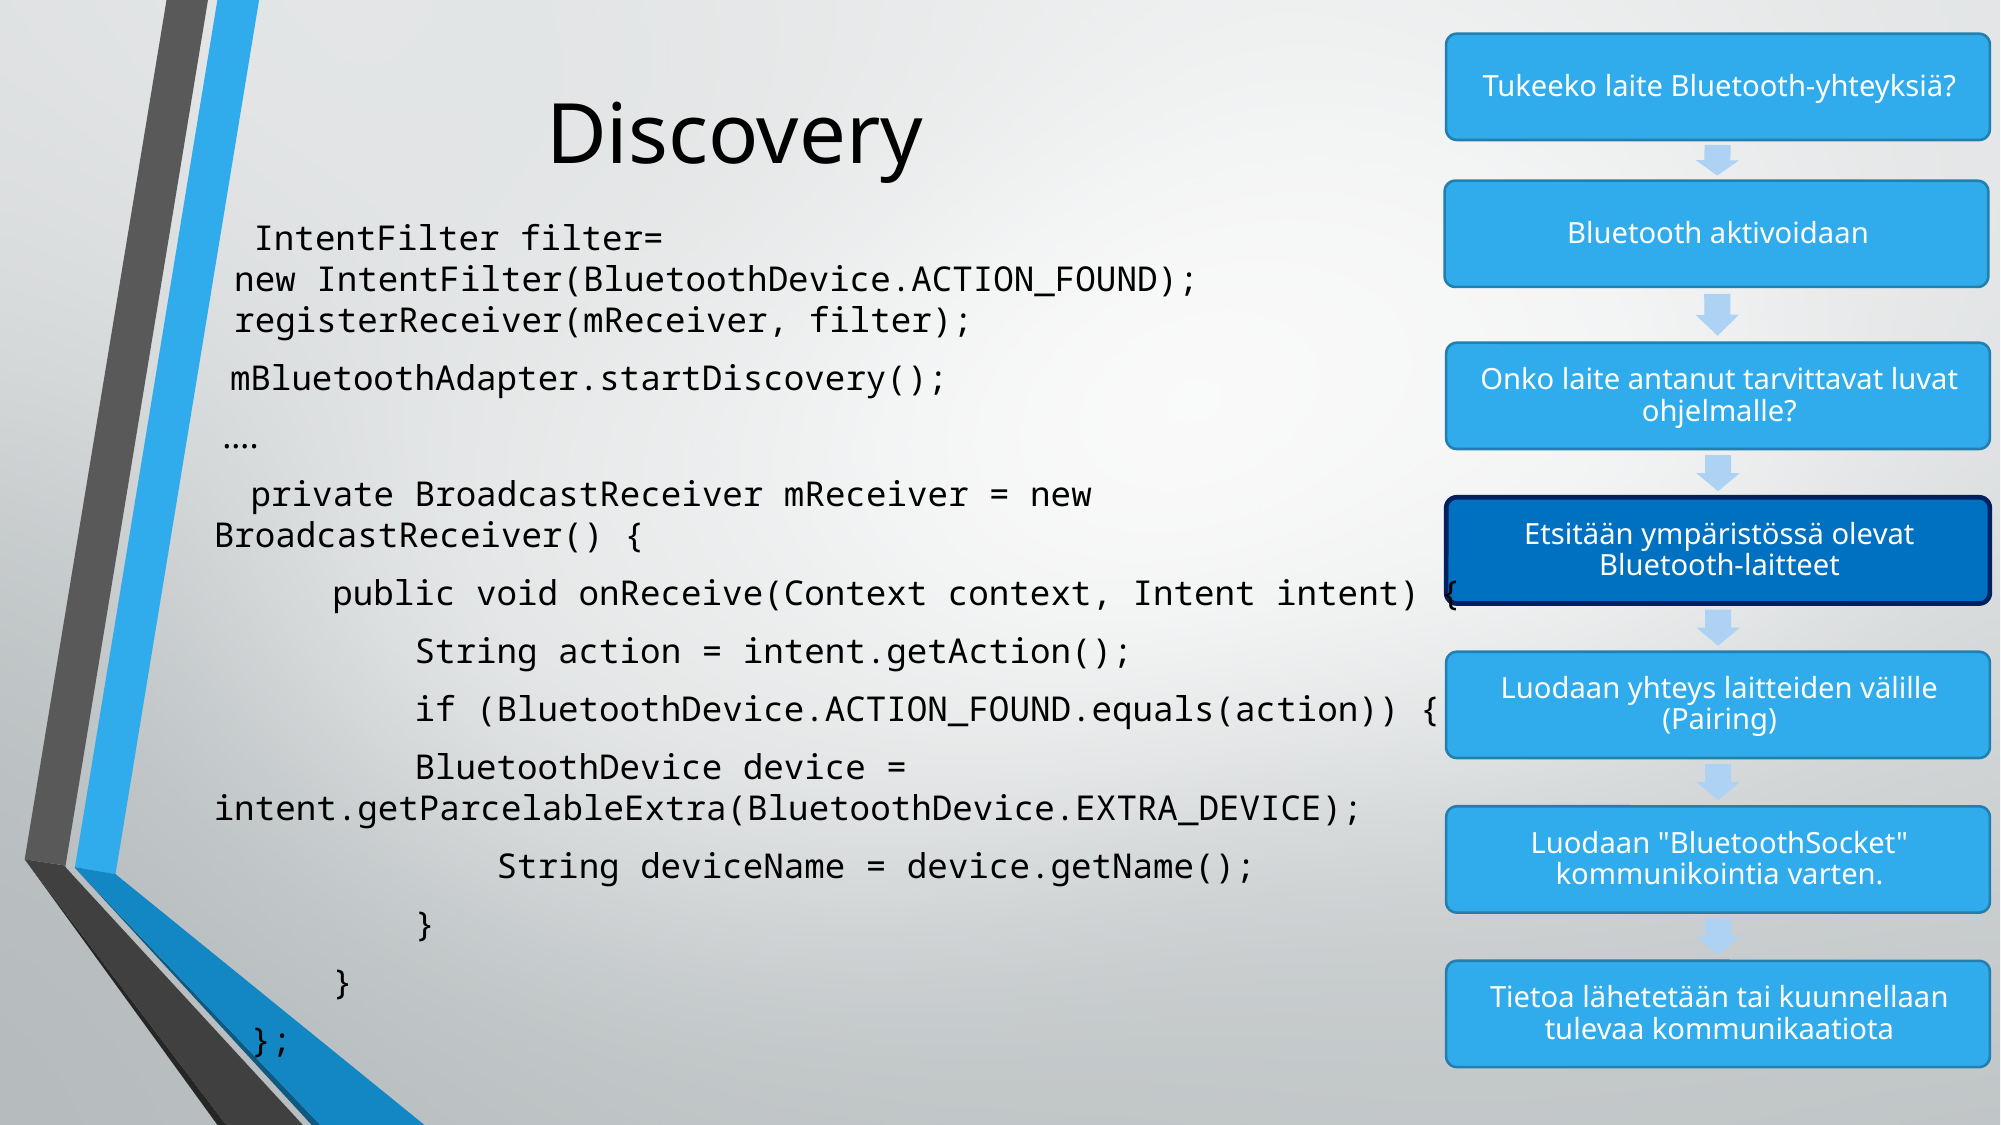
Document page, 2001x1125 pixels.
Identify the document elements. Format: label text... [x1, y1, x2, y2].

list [1327, 32, 2000, 1069]
title Discovery [270, 53, 1199, 207]
text_box IntentFilter filter= new IntentFilter(BluetoothDevice.ACTION_FOUND); registerReceiver(mReceiver, filter); mBluetoothAdapter.startDiscovery(); …. private BroadcastReceiver mReceiver = new BroadcastReceiver() { public void onReceive(Context context, Intent intent) { String action = intent.getAction(); if (BluetoothDevice.ACTION_FOUND.equals(action)) { BluetoothDevice device = intent.getParcelableExtra(BluetoothDevice.EXTRA_DEVICE); String deviceName = device.getName(); } } }; [81, 208, 1485, 1125]
